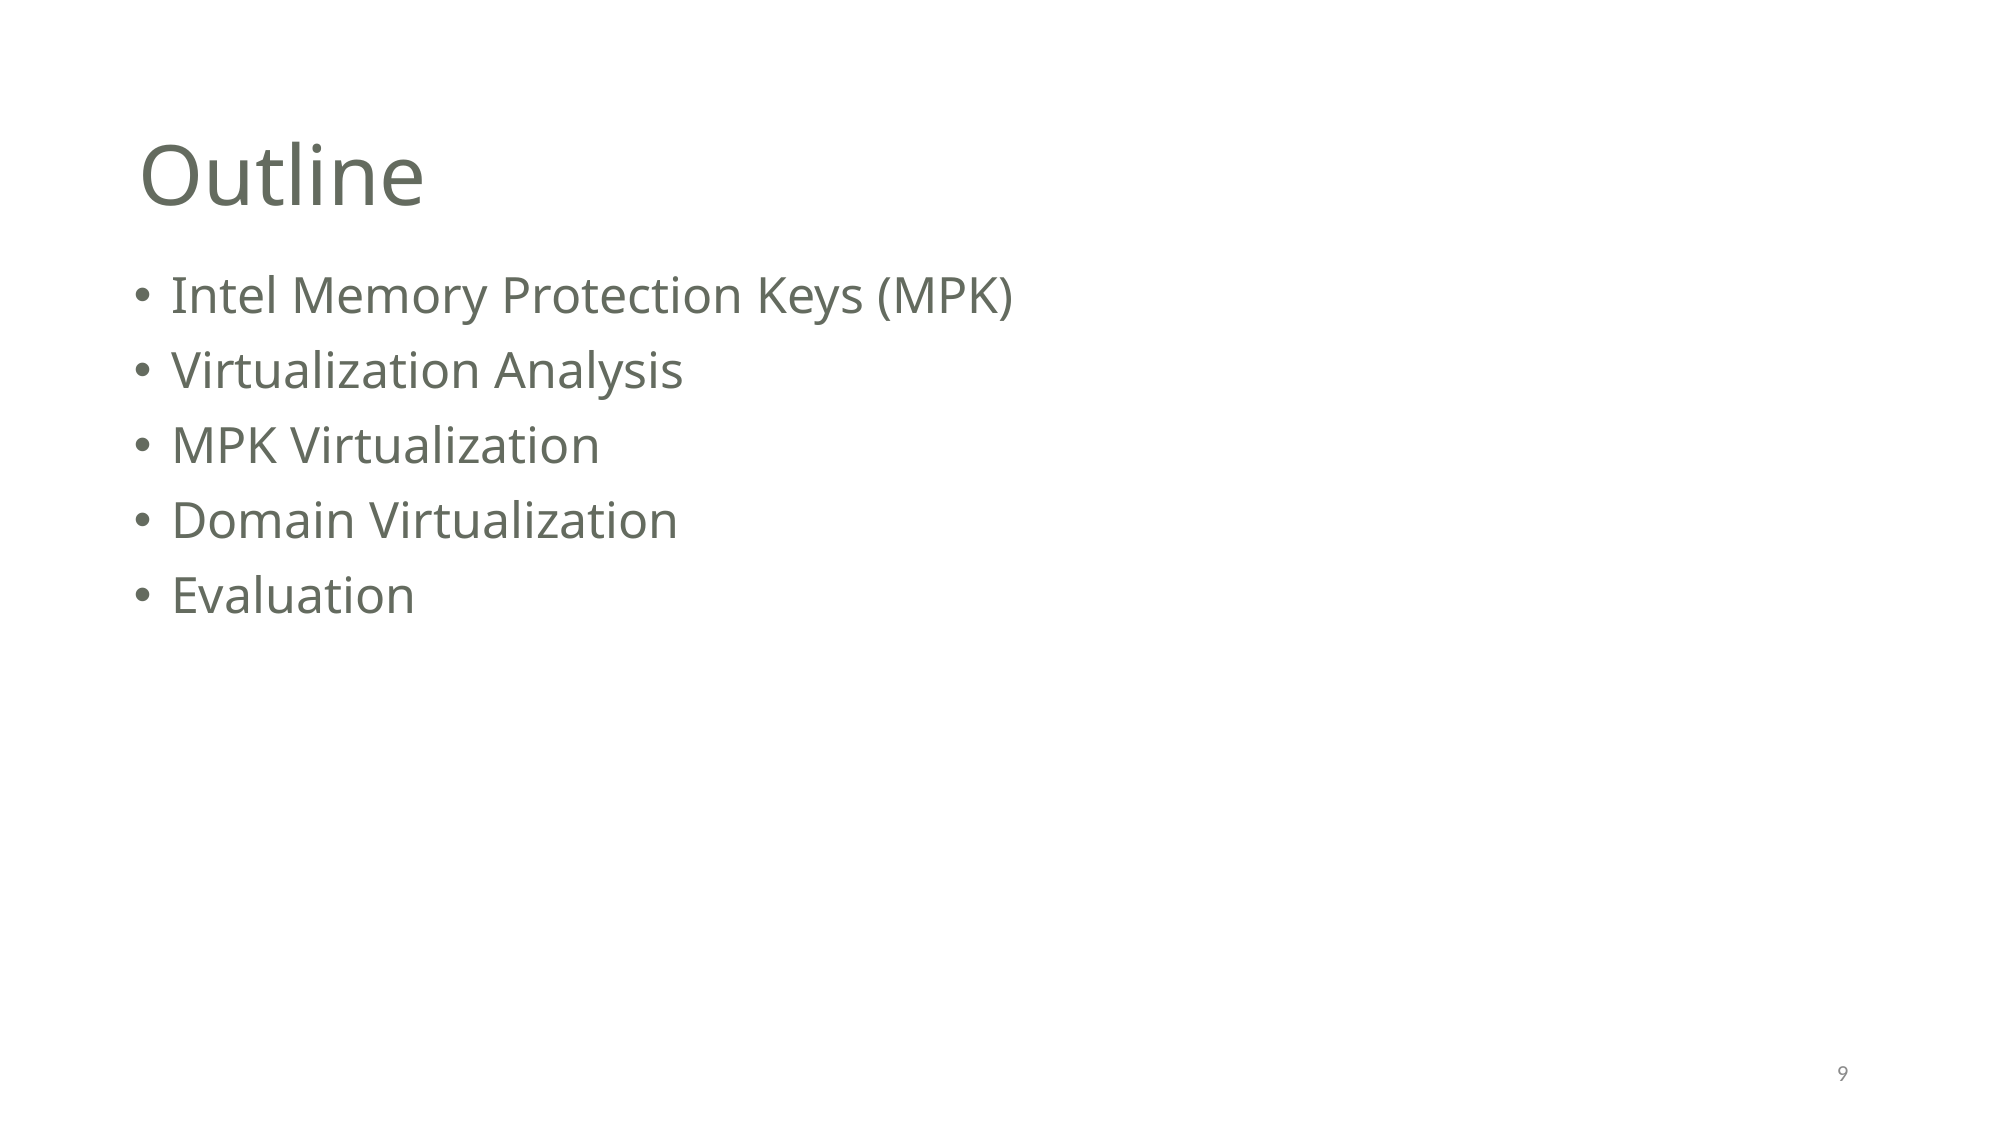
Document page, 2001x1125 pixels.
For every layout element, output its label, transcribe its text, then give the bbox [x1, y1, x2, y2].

title Outline [123, 59, 2000, 298]
slide_number 9 [1413, 1042, 1864, 1103]
text_box Intel Memory Protection Keys (MPK) Virtualization Analysis MPK Virtualization Domain Virtualization Evaluation [118, 263, 1967, 689]
